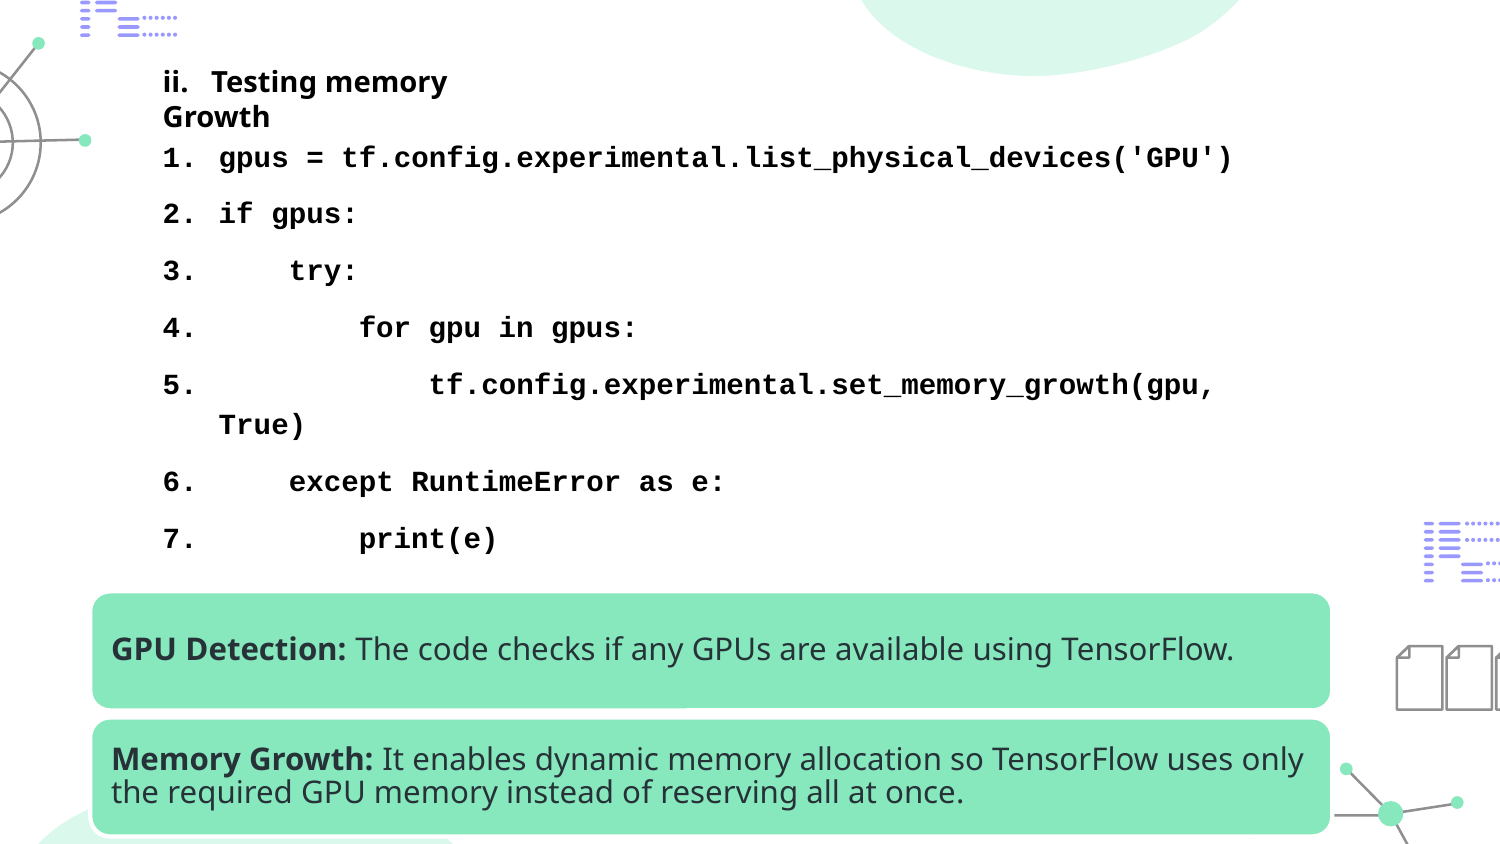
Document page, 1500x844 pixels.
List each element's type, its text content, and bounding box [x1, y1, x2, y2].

text_box ii. Testing memory Growth [147, 56, 530, 125]
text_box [89, 583, 1333, 844]
text_box gpus = tf.config.experimental.list_physical_devices('GPU') if gpus: try: for gpu in gpus: tf.config.experimental.set_memory_growth(gpu, True) except RuntimeError as e: print(e) [147, 125, 1298, 562]
